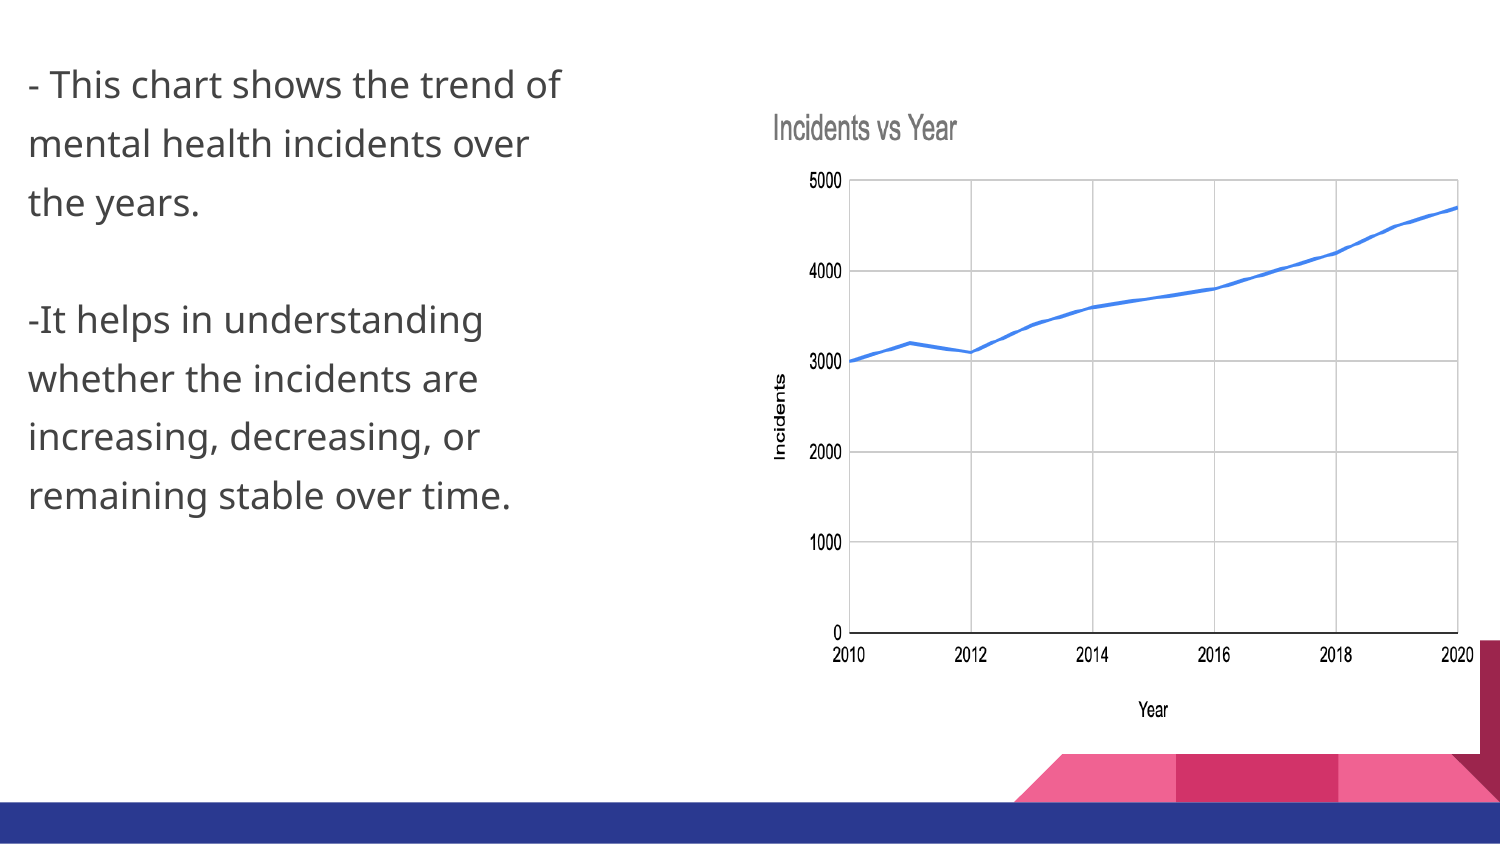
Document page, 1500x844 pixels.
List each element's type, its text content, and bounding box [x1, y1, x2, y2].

list - This chart shows the trend of mental health incidents over the years. -It helps in understanding whether the incidents are increasing, decreasing, or remaining stable over time. [12, 36, 591, 623]
picture [749, 76, 1480, 755]
